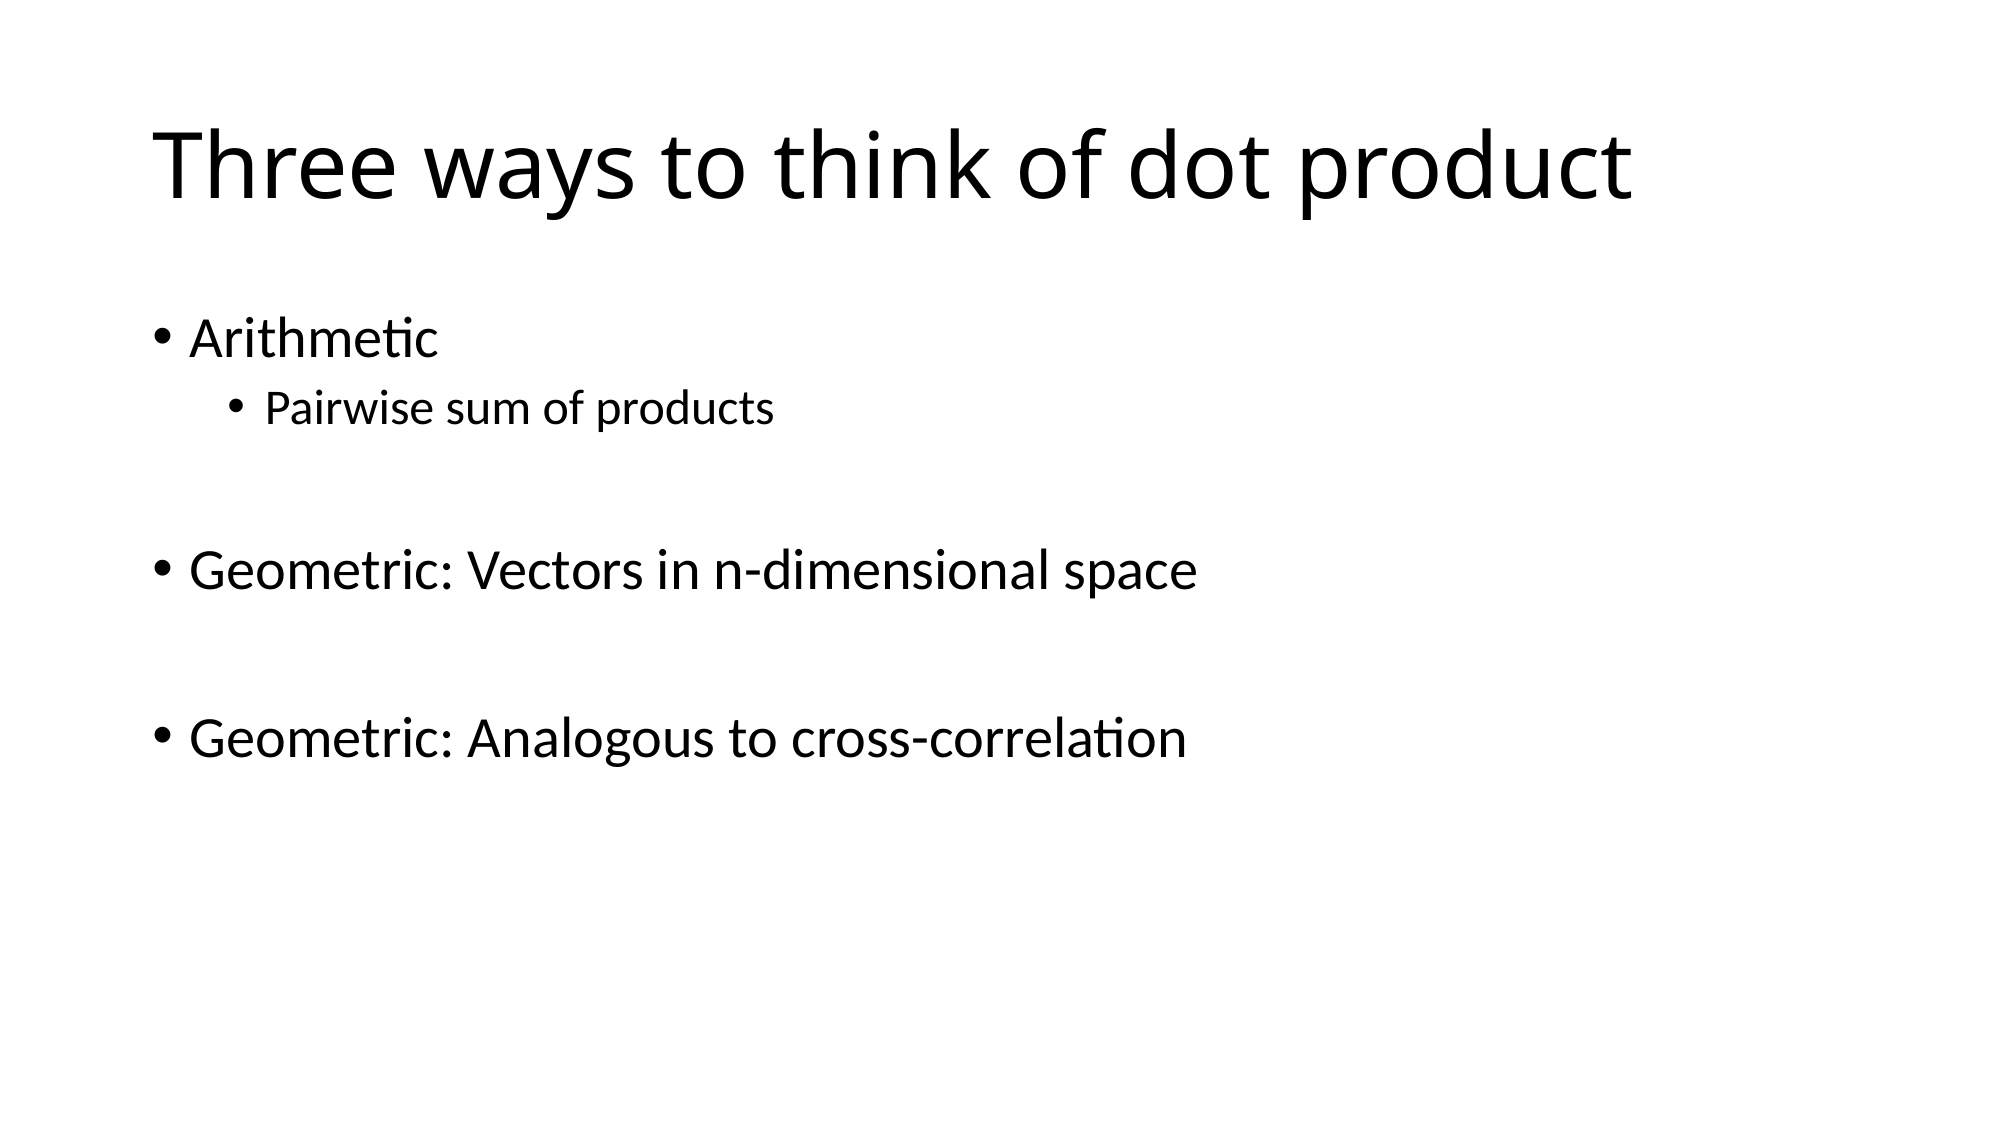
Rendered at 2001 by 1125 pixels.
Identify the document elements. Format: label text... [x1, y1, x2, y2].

list Arithmetic Pairwise sum of products Geometric: Vectors in n-dimensional space Geometric: Analogous to cross-correlation [137, 300, 1749, 1014]
title Three ways to think of dot product [137, 59, 1863, 278]
